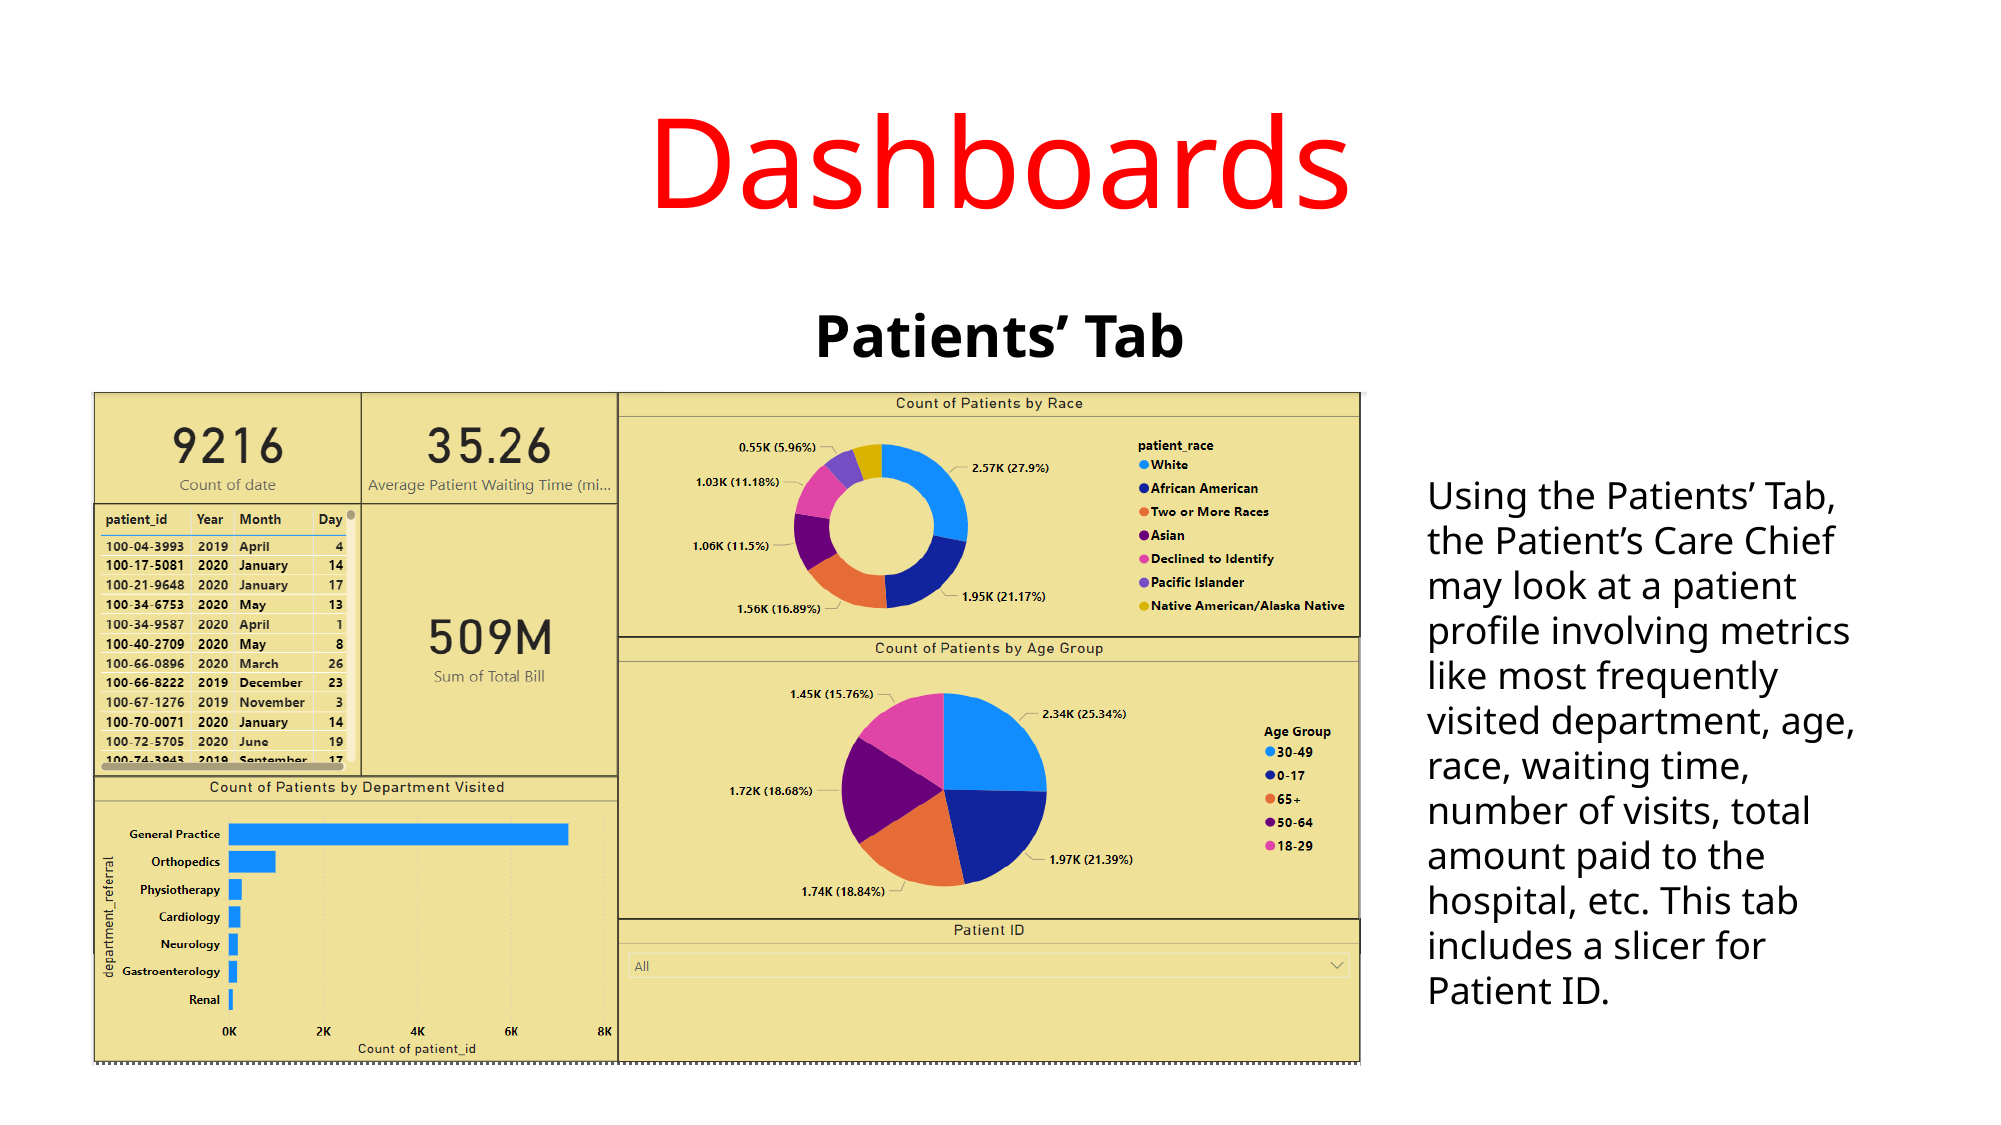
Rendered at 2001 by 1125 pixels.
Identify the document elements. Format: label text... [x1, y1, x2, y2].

list Patients’ Tab [137, 299, 1863, 1014]
title Dashboards [137, 59, 1863, 278]
text_box Using the Patients’ Tab, the Patient’s Care Chief may look at a patient profile involving metrics like most frequently visited department, age, race, waiting time, number of visits, total amount paid to the hospital, etc. This tab includes a slicer for Patient ID. [1412, 464, 1909, 1020]
picture [90, 390, 1367, 1066]
